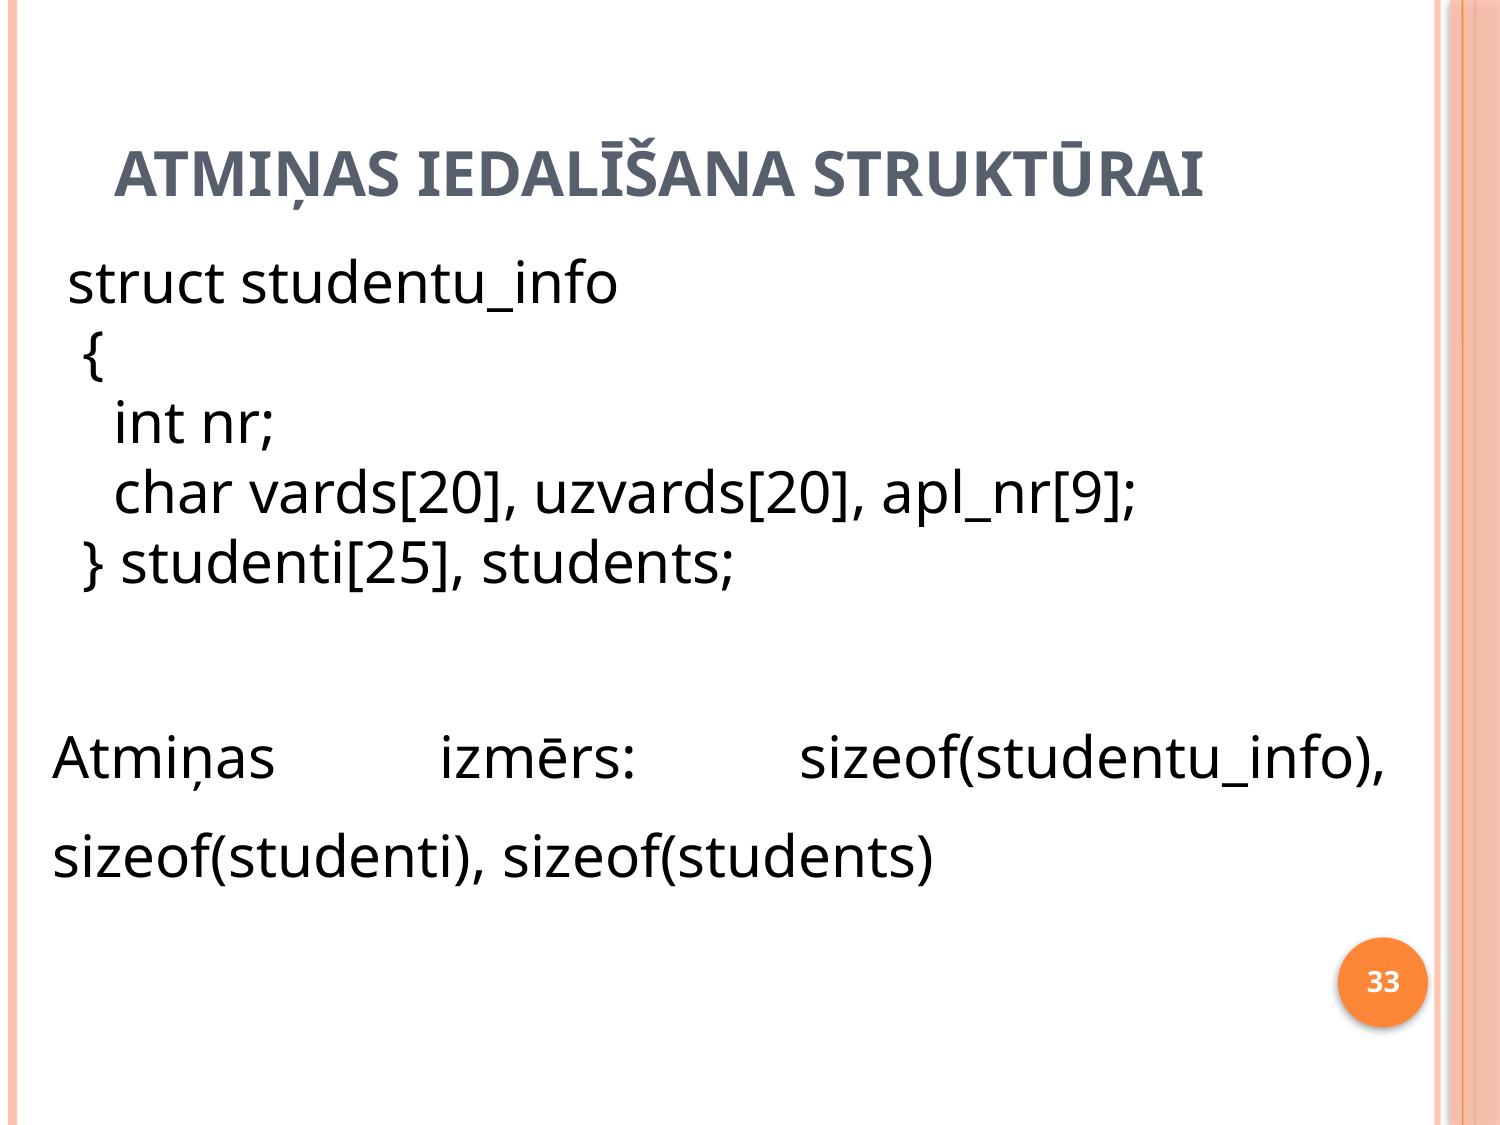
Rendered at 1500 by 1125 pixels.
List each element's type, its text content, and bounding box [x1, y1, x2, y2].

title Atmiņas iedalīšana struktūrai [100, 42, 1451, 218]
text_box struct studentu_info { int nr; char vards[20], uzvards[20], apl_nr[9]; } studenti[25], students; Atmiņas izmērs: sizeof(studentu_info), sizeof(studenti), sizeof(students) [37, 237, 1388, 896]
slide_number 33 [1333, 940, 1434, 1027]
